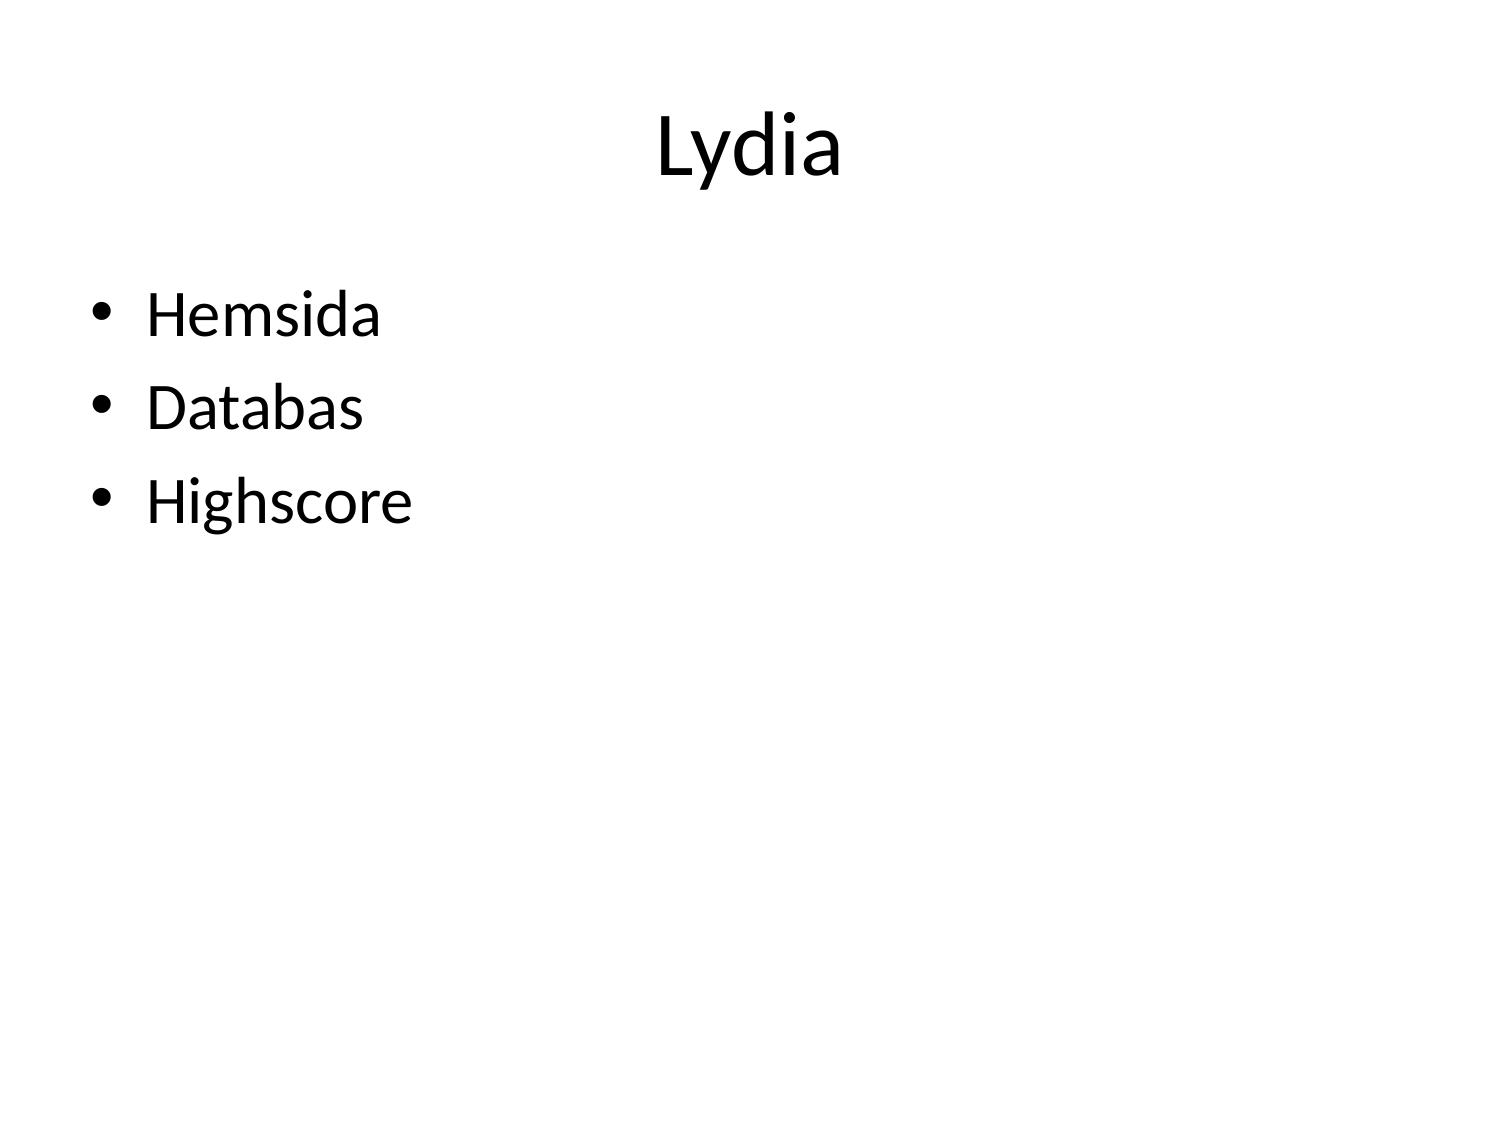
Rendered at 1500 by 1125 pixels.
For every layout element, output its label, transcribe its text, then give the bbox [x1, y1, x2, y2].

title Lydia [75, 45, 1425, 233]
list Hemsida Databas Highscore [75, 262, 1425, 1005]
